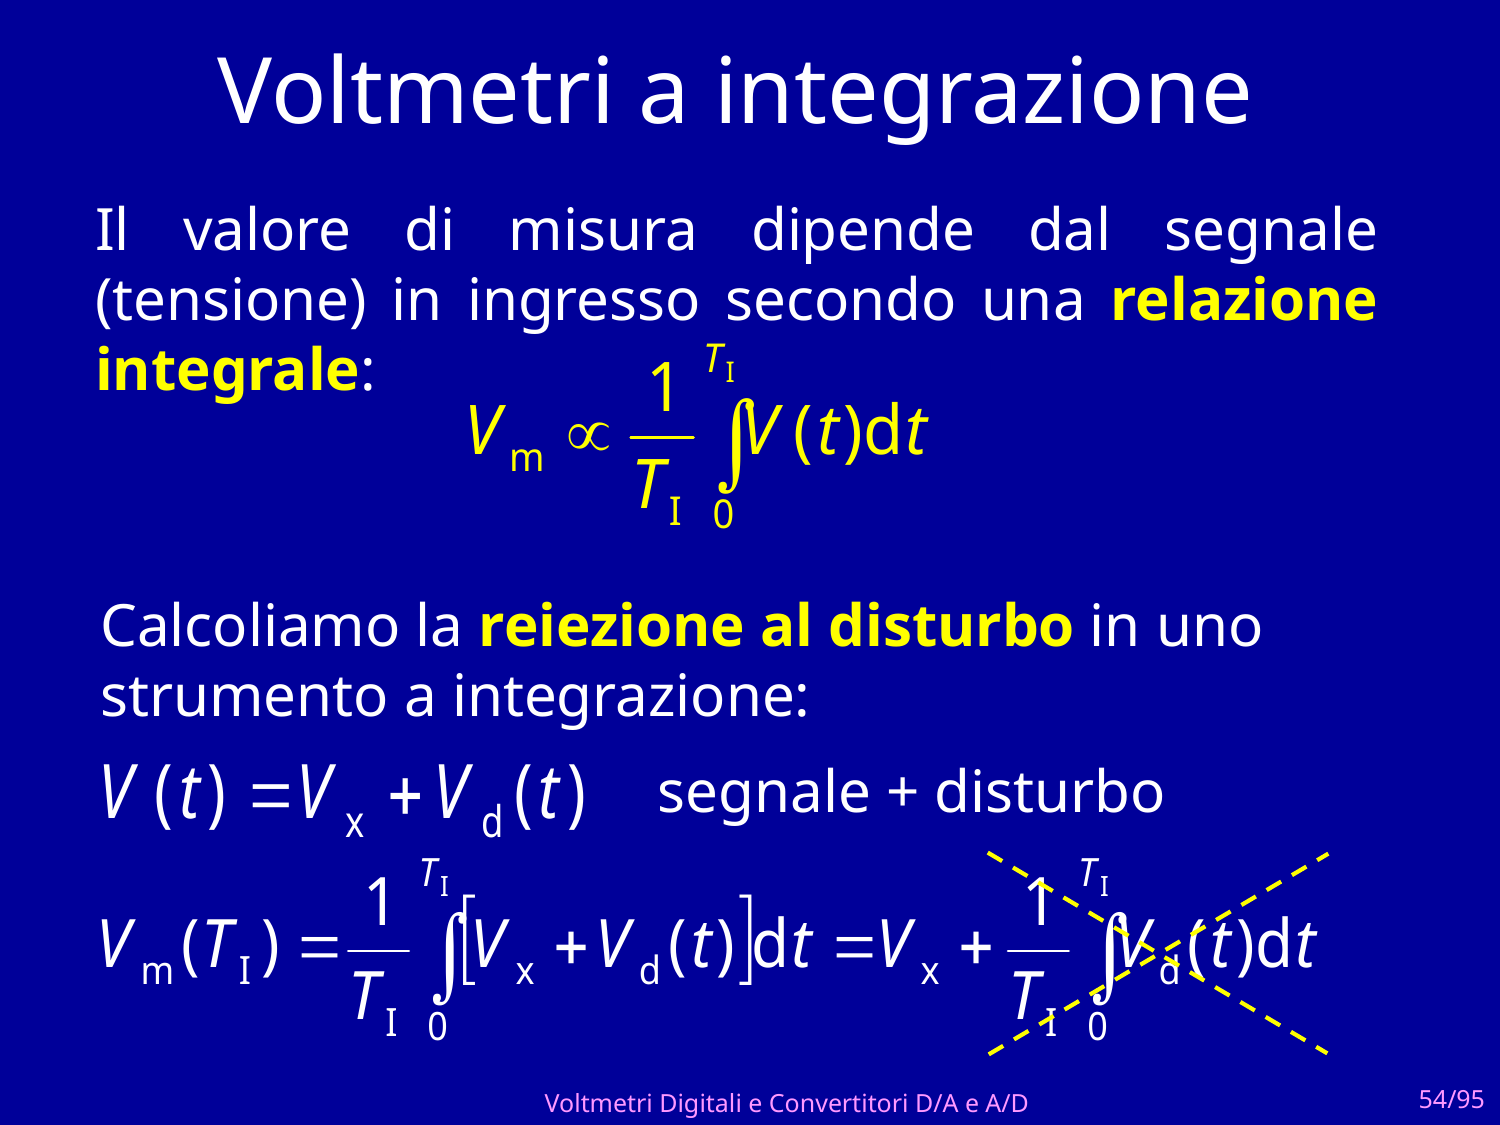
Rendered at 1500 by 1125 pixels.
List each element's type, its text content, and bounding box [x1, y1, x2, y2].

text_box Calcoliamo la reiezione al disturbo in uno strumento a integrazione: [85, 580, 1383, 736]
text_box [459, 329, 936, 543]
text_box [92, 844, 1327, 1054]
title Voltmetri a integrazione [75, 0, 1397, 174]
text_box Il valore di misura dipende dal segnale (tensione) in ingresso secondo una relazione integrale: [80, 184, 1393, 410]
footer Voltmetri Digitali e Convertitori D/A e A/D [207, 1091, 1367, 1125]
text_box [93, 749, 597, 852]
slide_number 54/95 [1364, 1093, 1500, 1125]
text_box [987, 852, 1329, 1055]
text_box segnale + disturbo [643, 746, 1205, 832]
